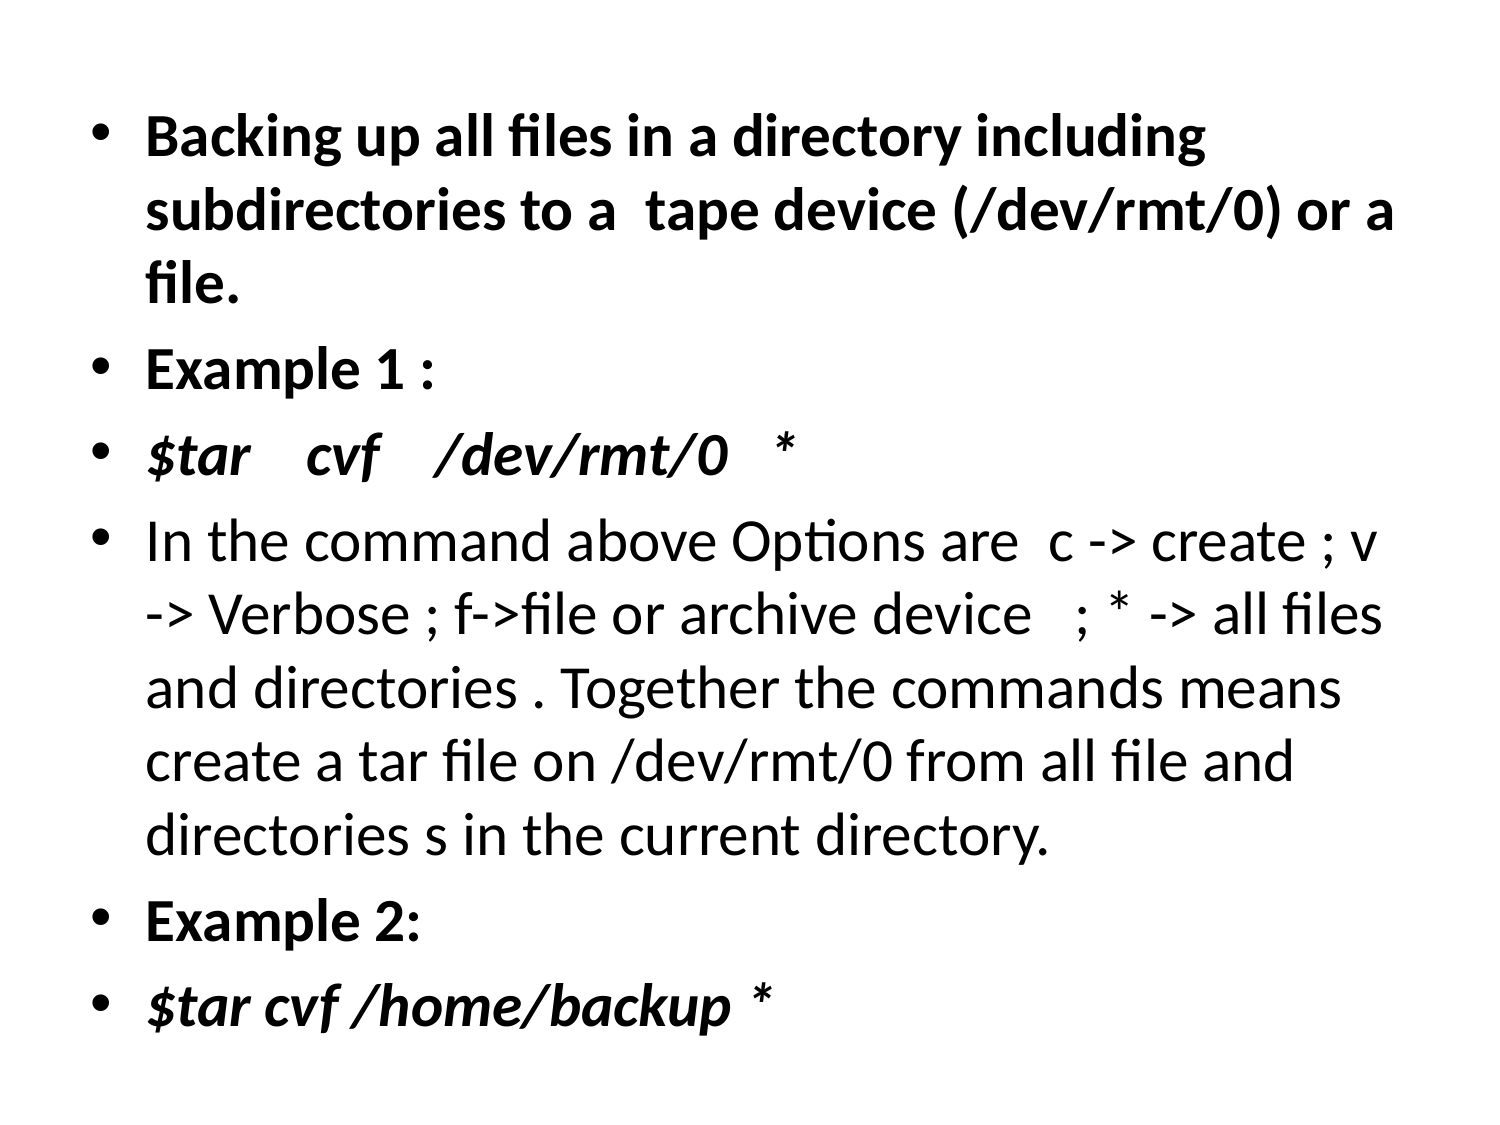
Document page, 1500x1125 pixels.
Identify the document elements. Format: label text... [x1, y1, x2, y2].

list Backing up all files in a directory including subdirectories to a tape device (/dev/rmt/0) or a file. Example 1 : $tar cvf /dev/rmt/0 * In the command above Options are c -> create ; v -> Verbose ; f->file or archive device ; * -> all files and directories . Together the commands means create a tar file on /dev/rmt/0 from all file and directories s in the current directory. Example 2: $tar cvf /home/backup * [75, 87, 1425, 1050]
